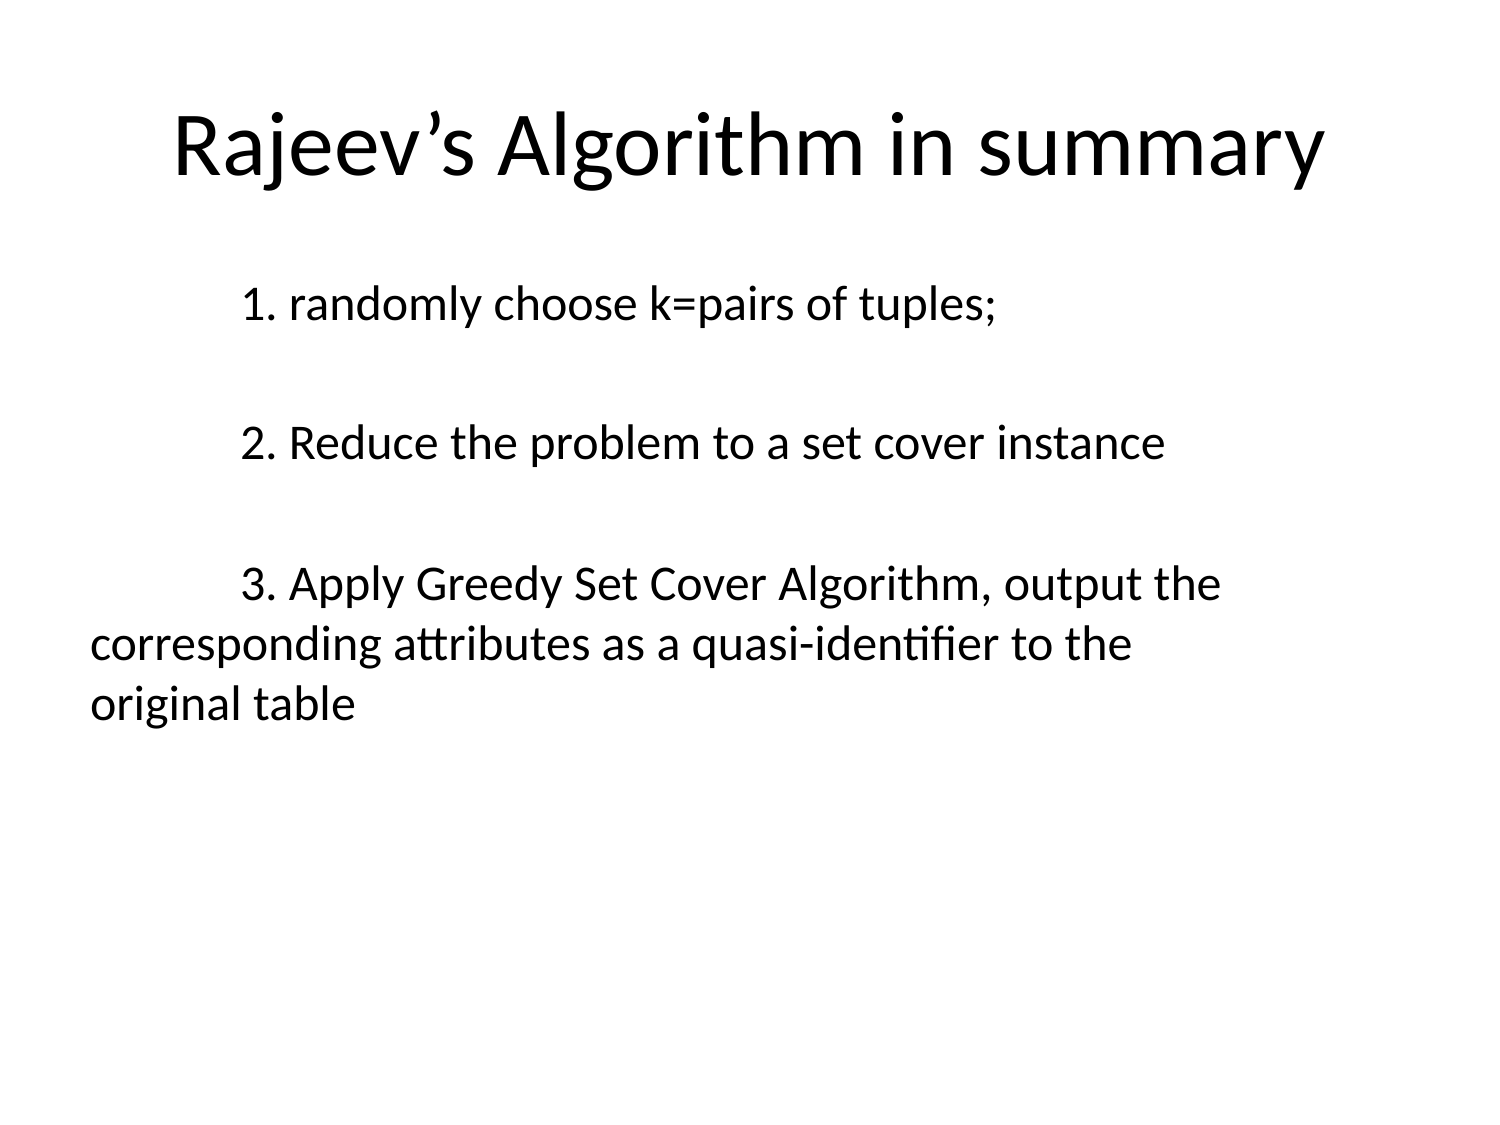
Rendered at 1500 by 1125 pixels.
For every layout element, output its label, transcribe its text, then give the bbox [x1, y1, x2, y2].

title Rajeev’s Algorithm in summary [75, 45, 1425, 233]
